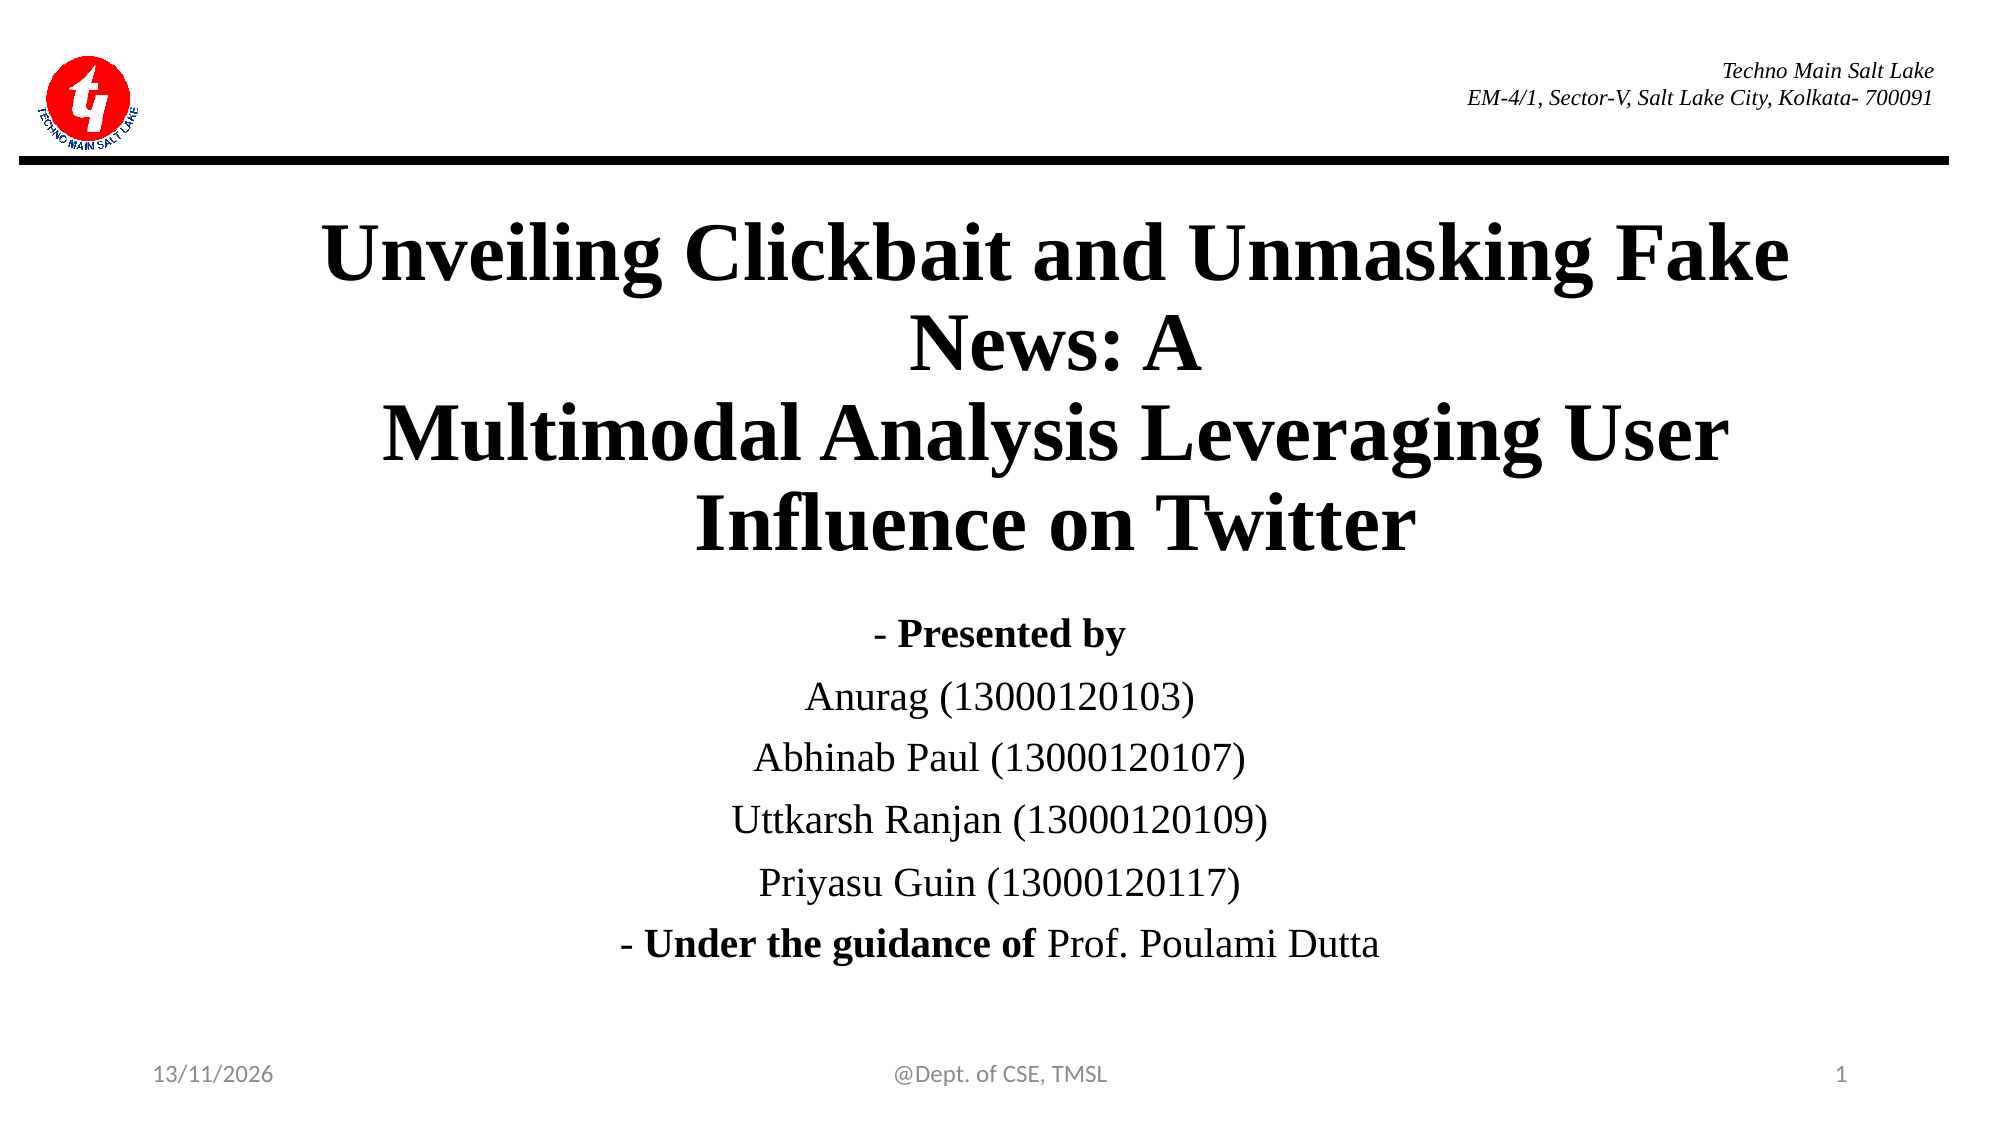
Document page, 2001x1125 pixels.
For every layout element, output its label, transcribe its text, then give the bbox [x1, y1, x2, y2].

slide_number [137, 1042, 588, 1103]
footer @Dept. of CSE, TMSL [662, 1042, 1338, 1103]
slide_number 1 [1412, 1042, 1863, 1103]
subtitle - Presented by Anurag (13000120103) Abhinab Paul (13000120107) Uttkarsh Ranjan (13000120109) Priyasu Guin (13000120117) - Under the guidance of Prof. Poulami Dutta [249, 604, 1750, 978]
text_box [18, 47, 1950, 161]
title Unveiling Clickbait and Unmasking Fake News: A Multimodal Analysis Leveraging User Influence on Twitter [249, 202, 1863, 576]
